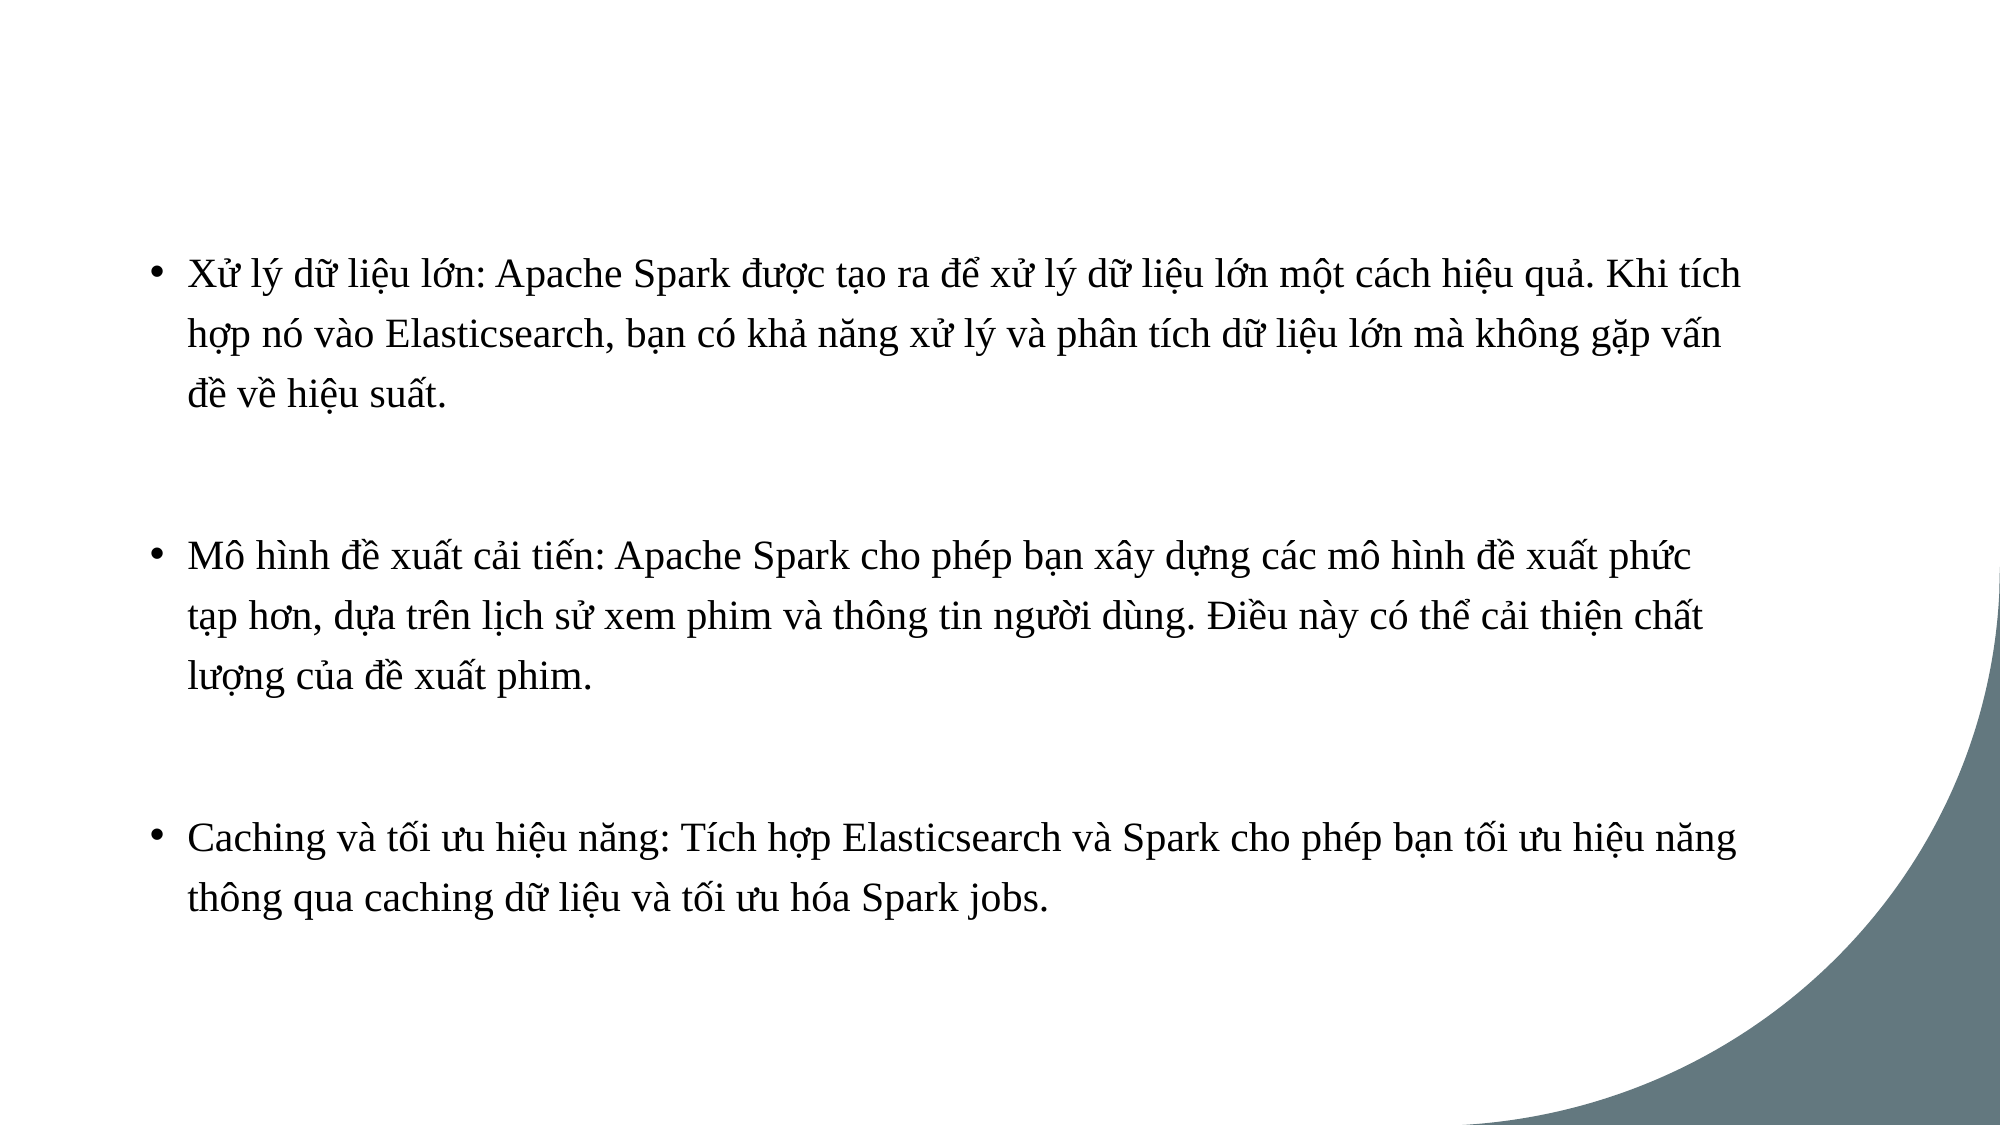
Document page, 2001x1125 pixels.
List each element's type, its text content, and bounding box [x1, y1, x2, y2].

list Xử lý dữ liệu lớn: Apache Spark được tạo ra để xử lý dữ liệu lớn một cách hiệu quả. Khi tích hợp nó vào Elasticsearch, bạn có khả năng xử lý và phân tích dữ liệu lớn mà không gặp vấn đề về hiệu suất. Mô hình đề xuất cải tiến: Apache Spark cho phép bạn xây dựng các mô hình đề xuất phức tạp hơn, dựa trên lịch sử xem phim và thông tin người dùng. Điều này có thể cải thiện chất lượng của đề xuất phim. Caching và tối ưu hiệu năng: Tích hợp Elasticsearch và Spark cho phép bạn tối ưu hiệu năng thông qua caching dữ liệu và tối ưu hóa Spark jobs. [134, 228, 1767, 806]
